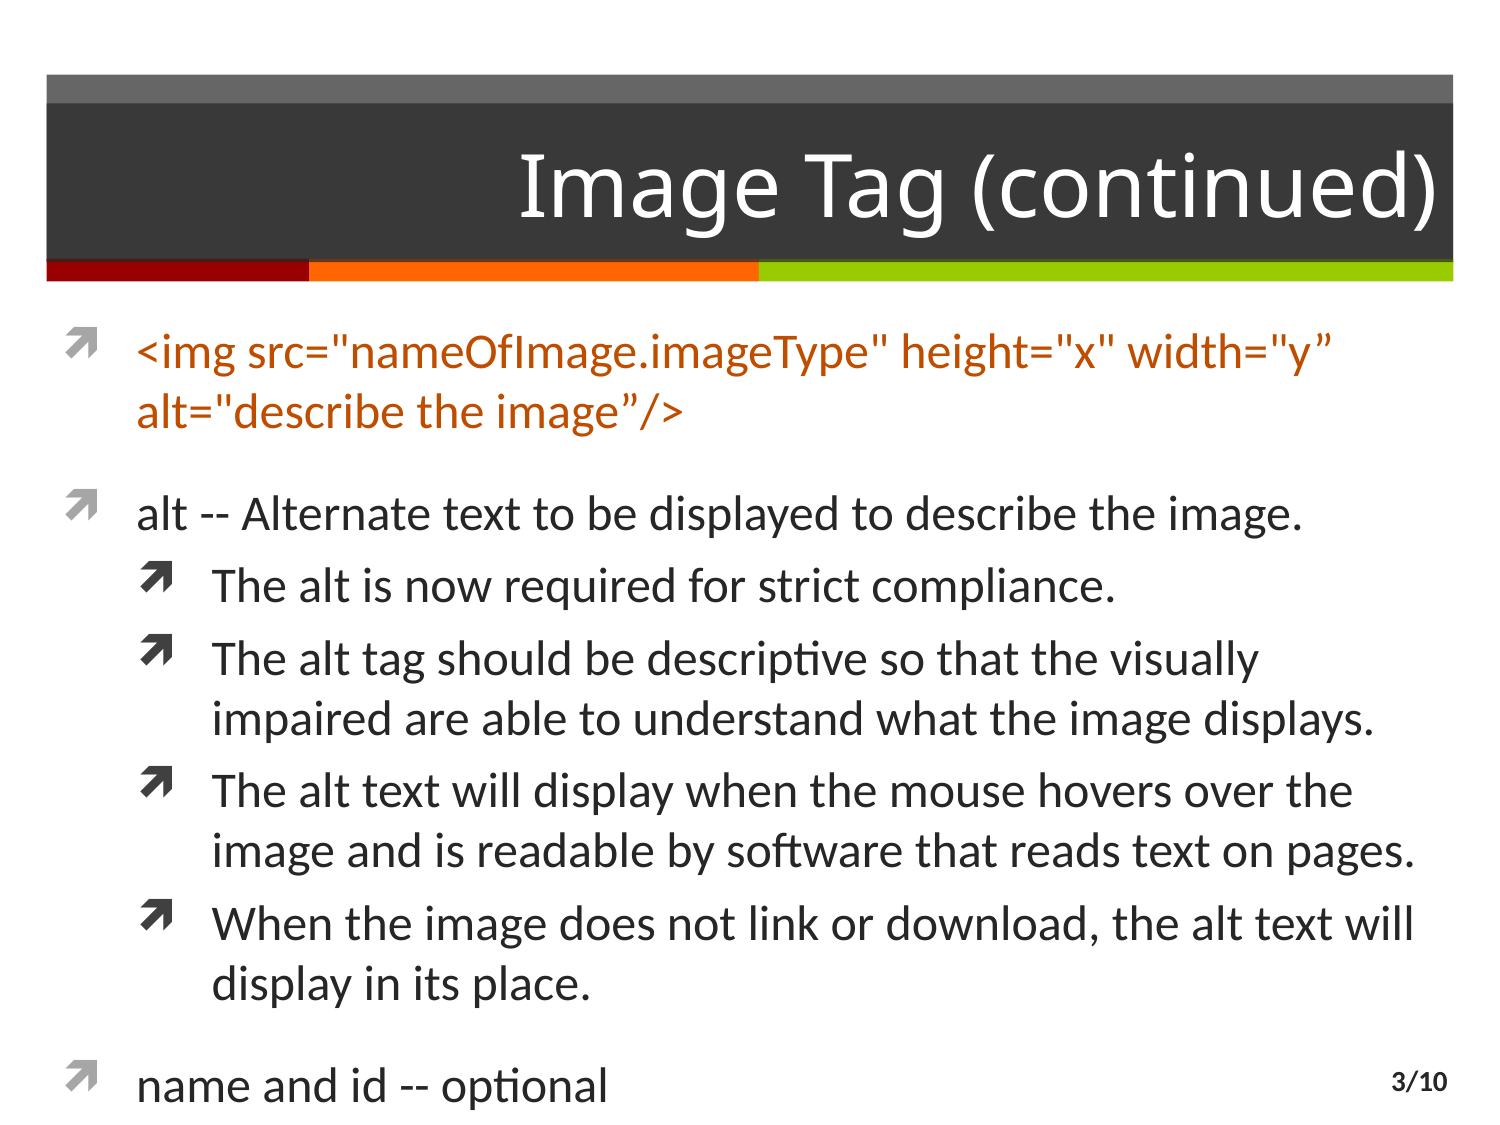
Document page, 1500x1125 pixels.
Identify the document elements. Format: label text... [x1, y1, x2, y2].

title Image Tag (continued) [46, 103, 1454, 263]
slide_number 3/10 [1359, 1050, 1463, 1109]
list <img src="nameOfImage.imageType" height="x" width="y” alt="describe the image”/> alt -- Alternate text to be displayed to describe the image. The alt is now required for strict compliance. The alt tag should be descriptive so that the visually impaired are able to understand what the image displays. The alt text will display when the mouse hovers over the image and is readable by software that reads text on pages. When the image does not link or download, the alt text will display in its place. name and id -- optional [46, 311, 1454, 1109]
